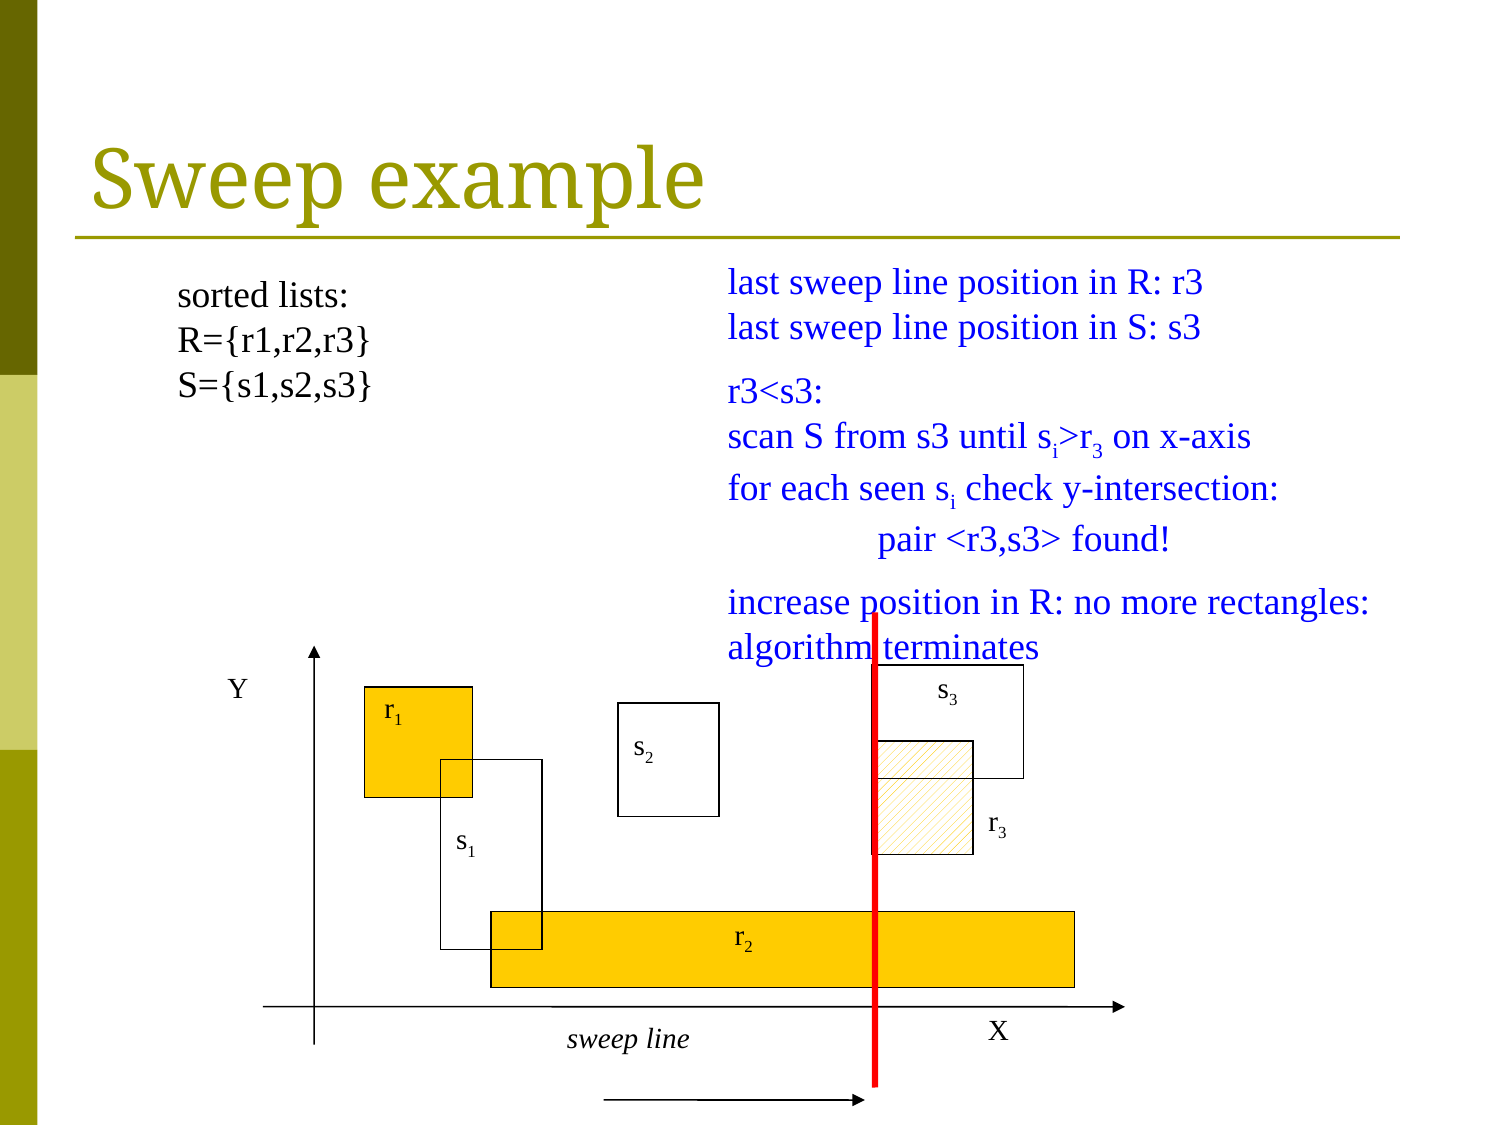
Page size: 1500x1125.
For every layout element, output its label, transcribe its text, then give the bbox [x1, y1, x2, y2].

title Sweep example [75, 45, 1425, 233]
text_box [491, 911, 1075, 988]
text_box [440, 759, 543, 950]
text_box r2 [719, 908, 768, 964]
text_box [875, 664, 1024, 779]
text_box s3 [922, 662, 973, 717]
text_box X [973, 1003, 1024, 1054]
text_box last sweep line position in R: r3 last sweep line position in S: s3 r3<s3: scan S from s3 until si>r3 on x-axis for each seen si check y-intersection: pair <r3,s3> found! increase position in R: no more rectangles: algorithm terminates [712, 249, 1463, 803]
text_box [307, 645, 321, 1045]
text_box s2 [618, 719, 669, 774]
text_box [875, 779, 973, 855]
text_box sorted lists: R={r1,r2,r3} S={s1,s2,s3} [162, 262, 813, 413]
text_box [364, 687, 473, 798]
text_box [1024, 1000, 1126, 1013]
text_box r1 [369, 682, 418, 737]
text_box Y [212, 661, 264, 712]
text_box [618, 703, 720, 817]
text_box r3 [973, 794, 1022, 850]
text_box [603, 1093, 865, 1107]
text_box sweep line [552, 1012, 705, 1062]
